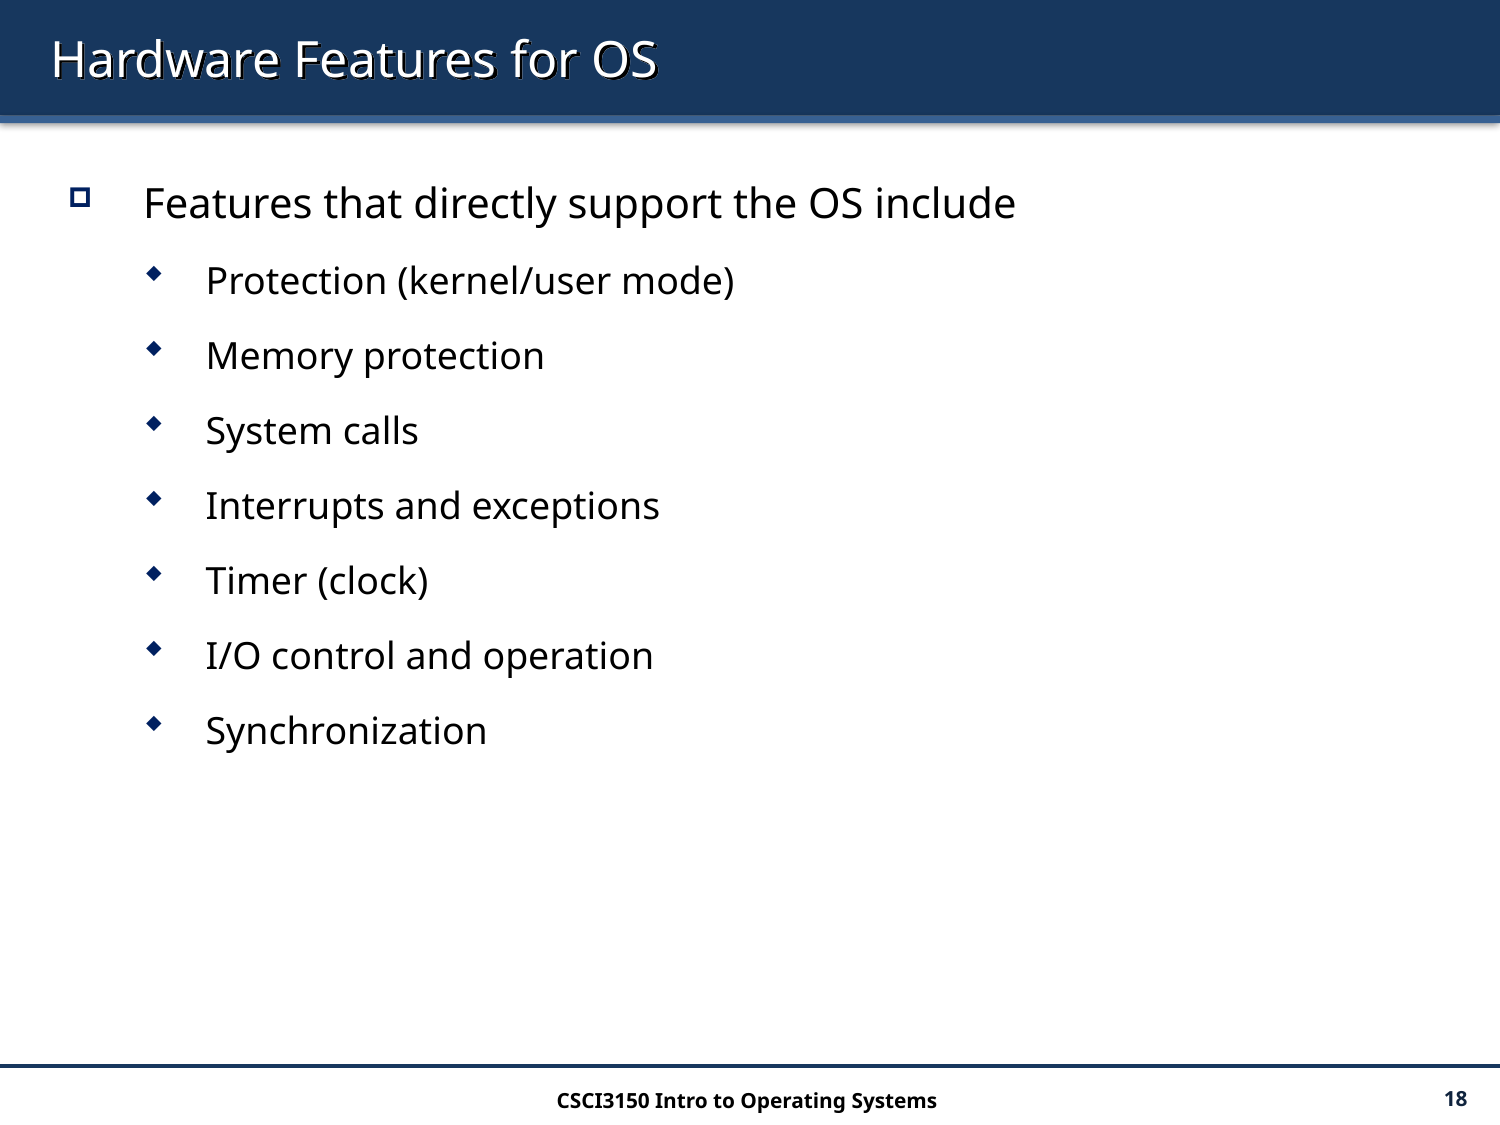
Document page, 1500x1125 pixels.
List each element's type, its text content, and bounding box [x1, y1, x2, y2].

footer CSCI3150 Intro to Operating Systems [497, 1079, 997, 1117]
list Features that directly support the OS include Protection (kernel/user mode) Memory protection System calls Interrupts and exceptions Timer (clock) I/O control and operation Synchronization [52, 143, 1383, 878]
title Hardware Features for OS [34, 8, 1477, 106]
slide_number 18 [1306, 1081, 1483, 1118]
